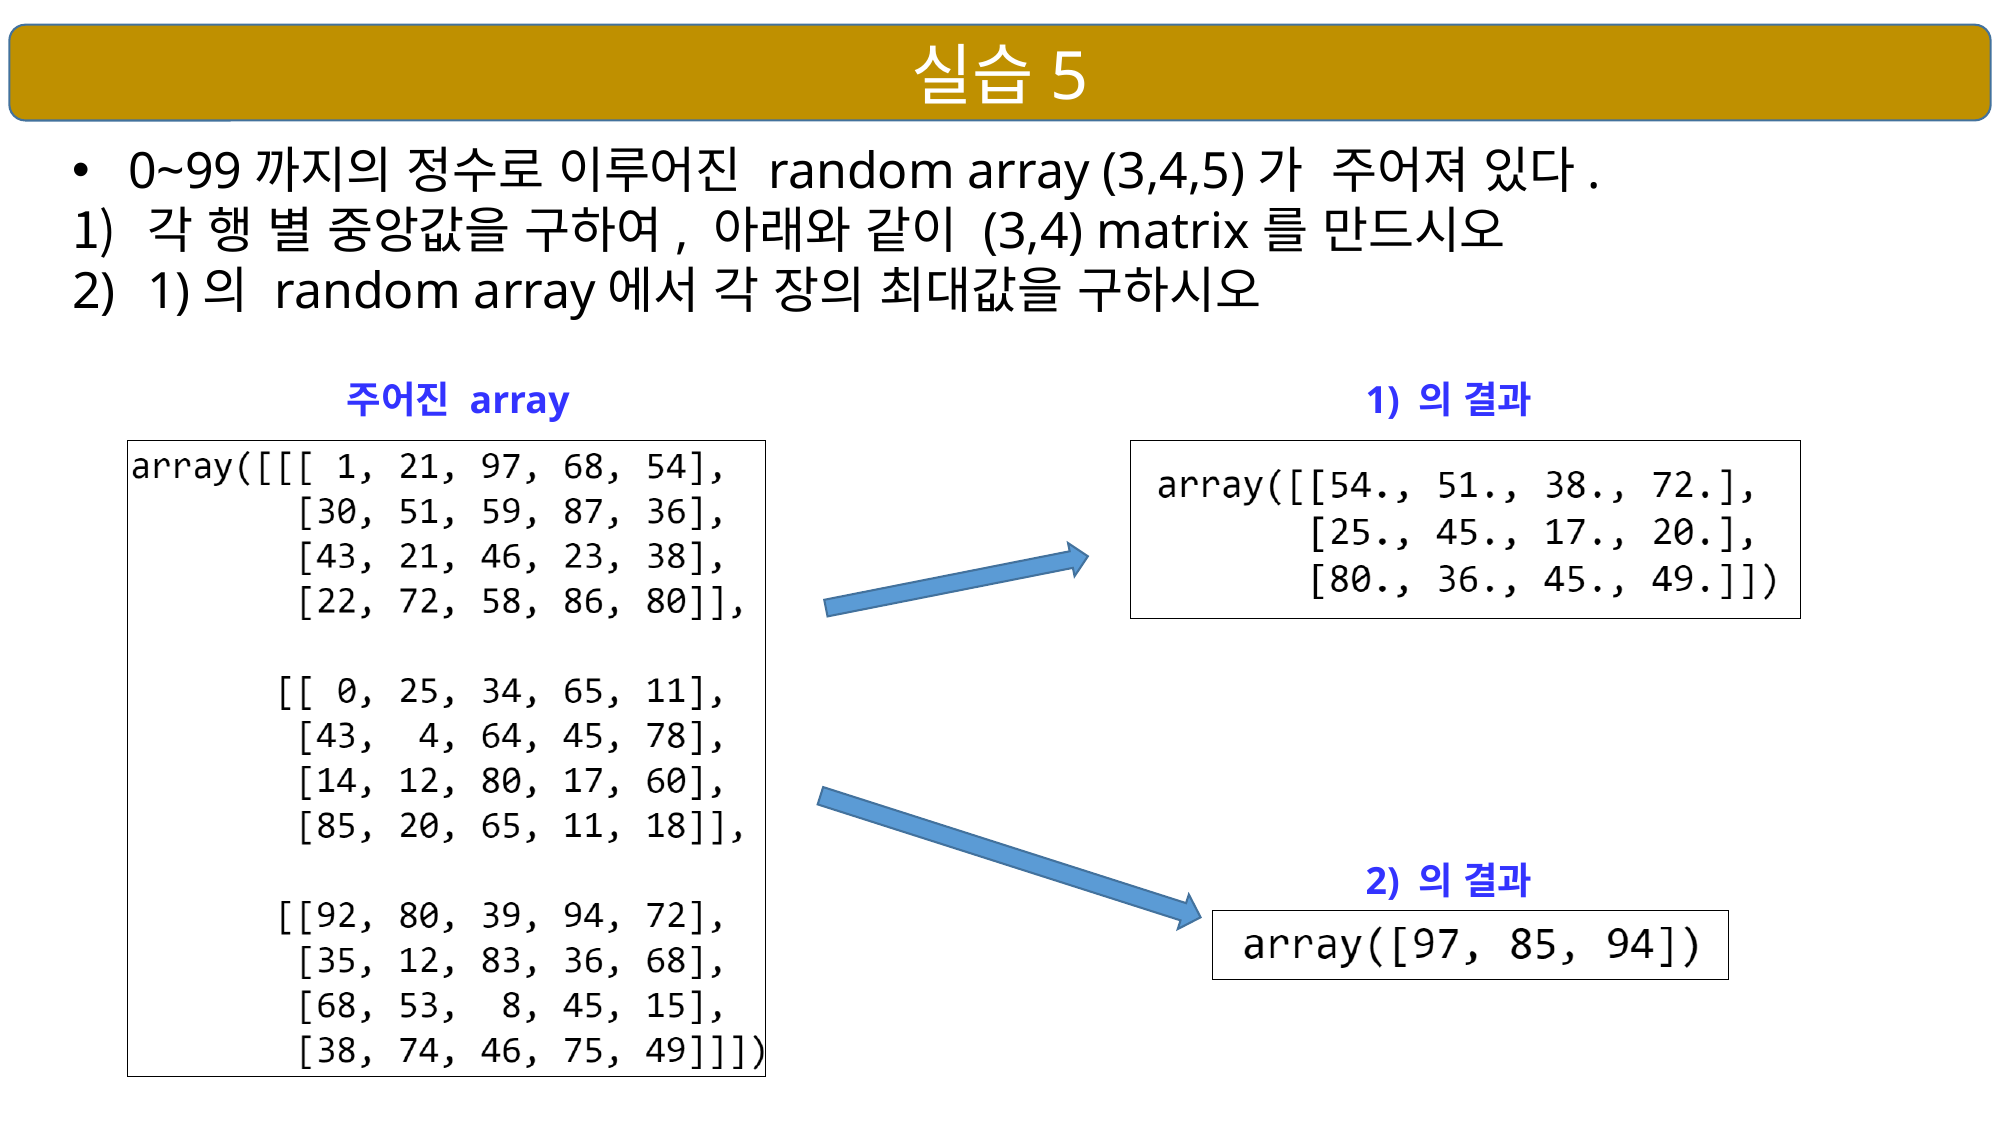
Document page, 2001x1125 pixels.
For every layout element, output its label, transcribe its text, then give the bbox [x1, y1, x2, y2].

text_box 주어진 array [331, 368, 585, 429]
text_box [823, 540, 1090, 618]
picture [1130, 440, 1801, 619]
picture [127, 440, 766, 1077]
picture [1212, 910, 1729, 980]
text_box 0~99까지의 정수로 이루어진 random array (3,4,5)가 주어져 있다. 각 행 별 중앙값을 구하여, 아래와 같이 (3,4) matrix를 만드시오 1)의 random array에서 각 장의 최대값을 구하시오 [57, 131, 1616, 327]
text_box 2) 의 결과 [1350, 849, 1548, 910]
text_box [816, 785, 1202, 932]
text_box 1) 의 결과 [1350, 368, 1548, 429]
text_box 실습5 [8, 23, 1992, 122]
